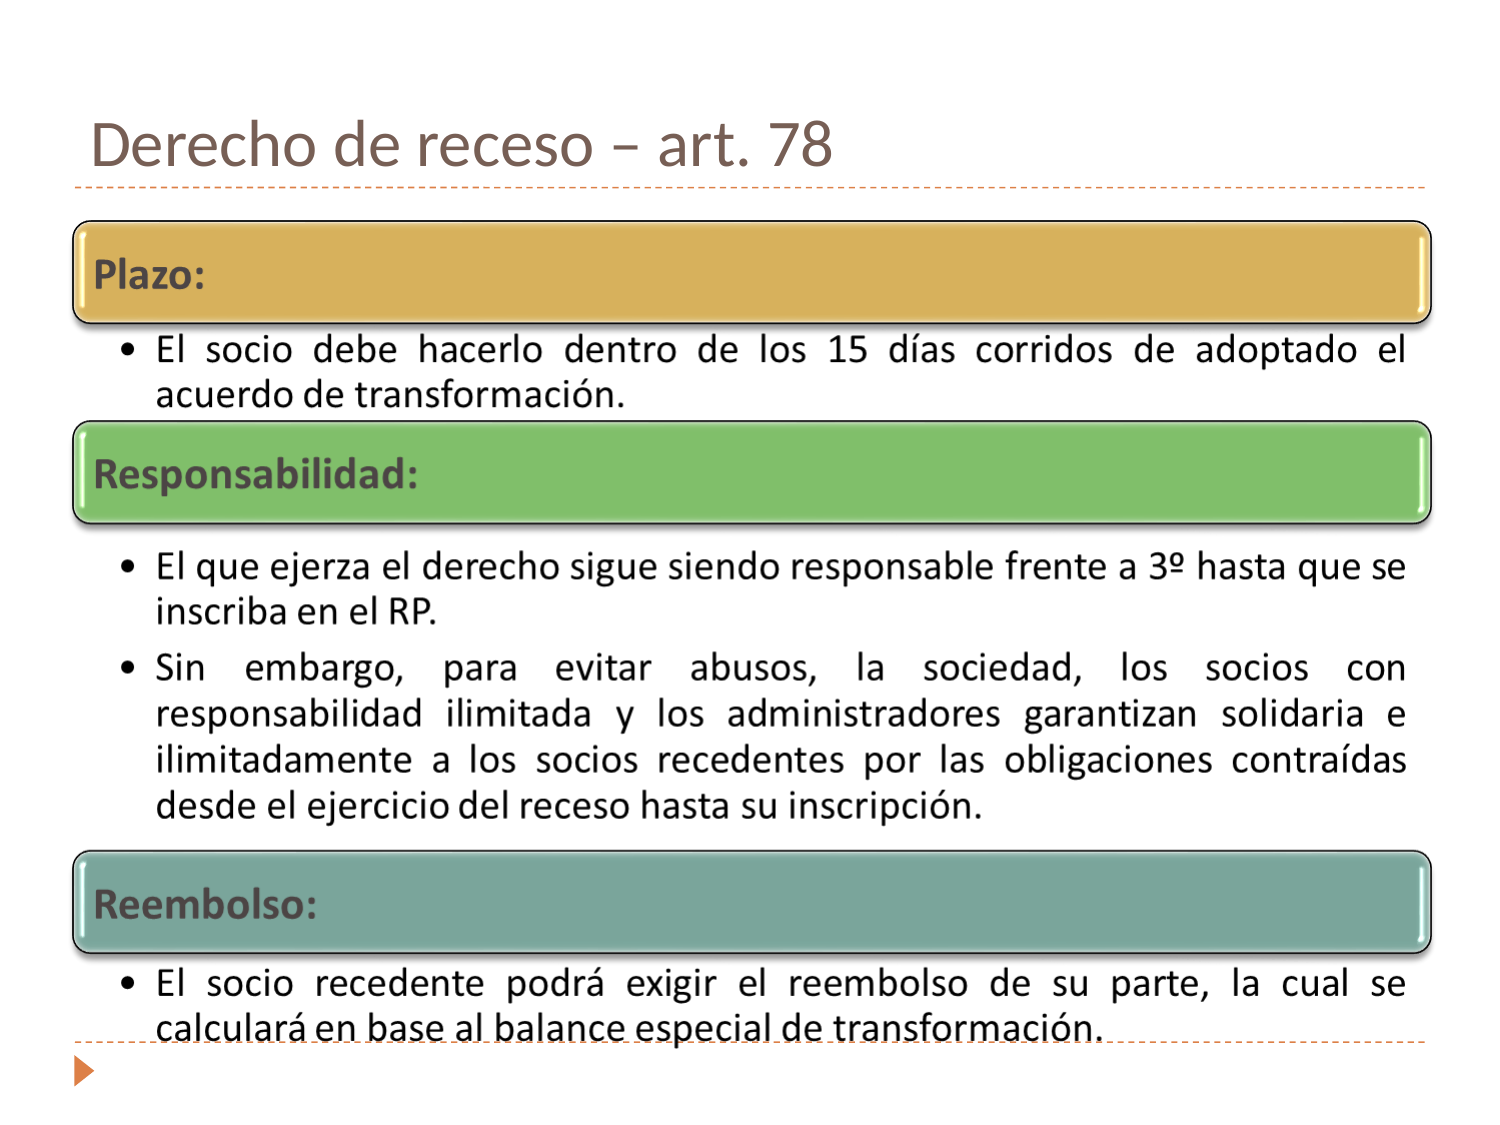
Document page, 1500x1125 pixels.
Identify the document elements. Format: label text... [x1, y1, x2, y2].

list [54, 218, 1442, 1092]
title Derecho de receso – art. 78 [75, 24, 1425, 188]
